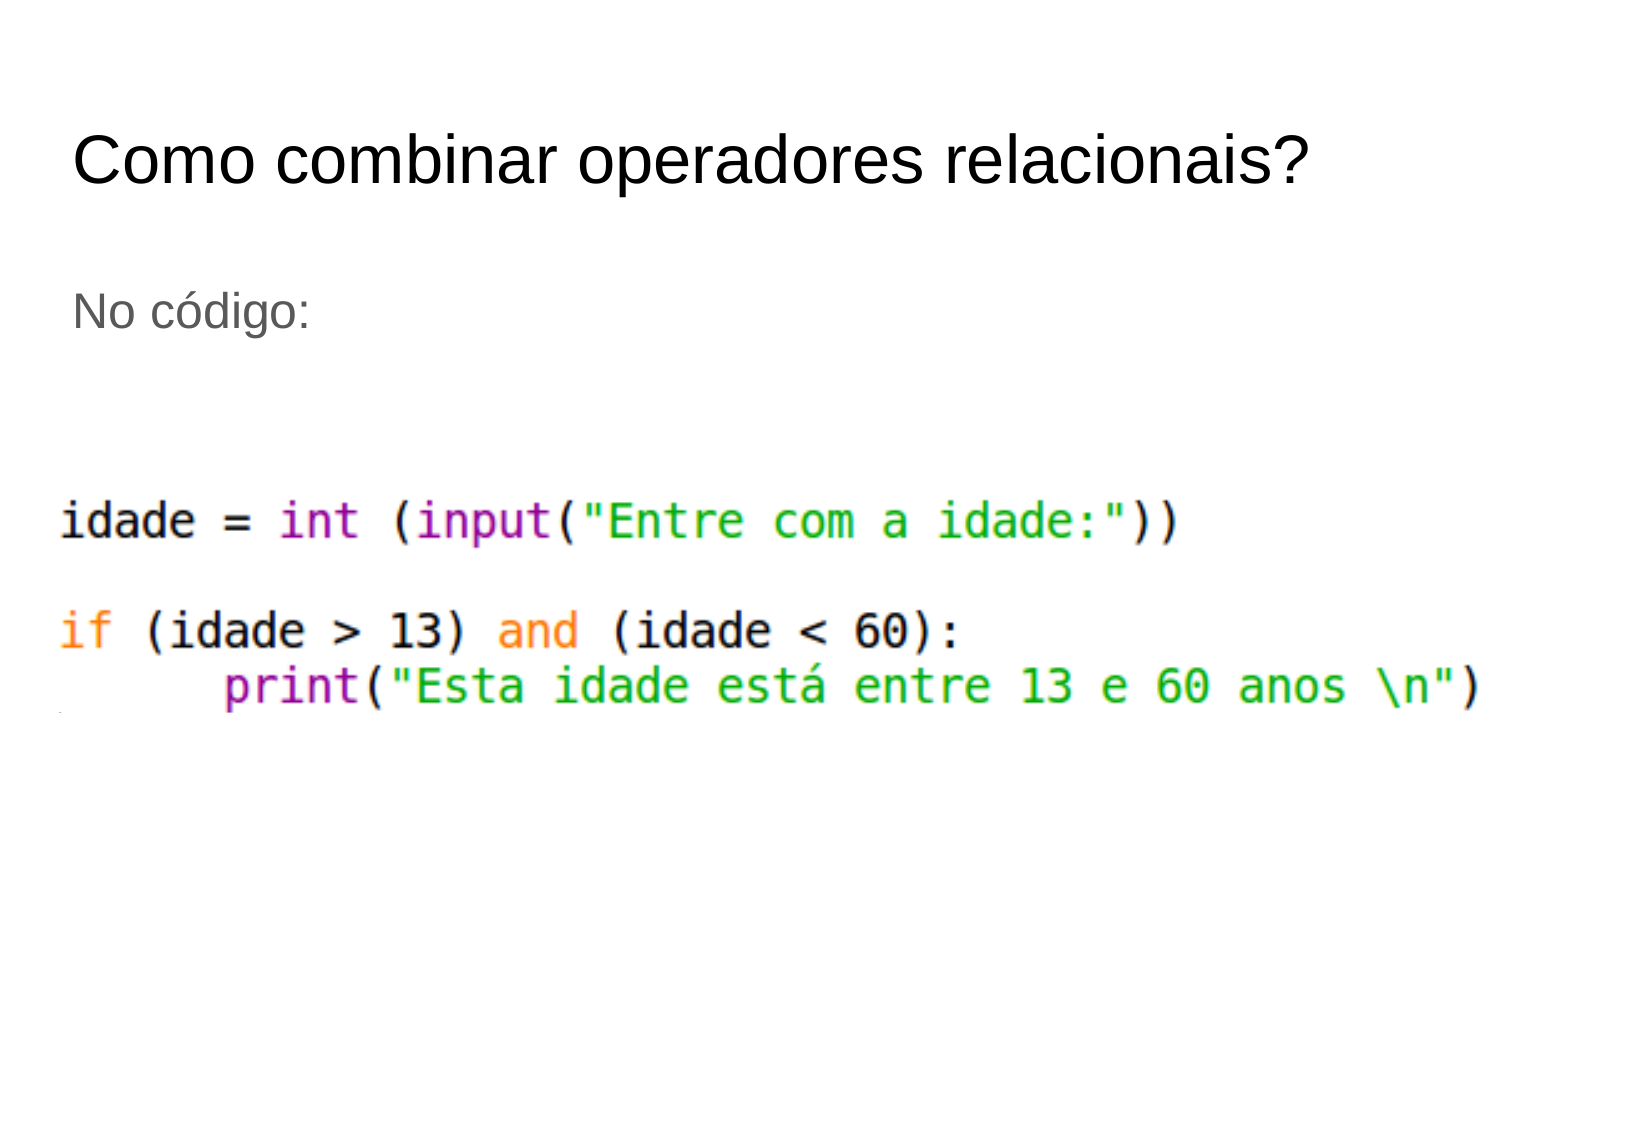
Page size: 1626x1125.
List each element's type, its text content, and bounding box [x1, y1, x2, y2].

list No código: [55, 252, 1570, 1000]
title Como combinar operadores relacionais? [55, 97, 1570, 223]
picture [59, 495, 1510, 713]
